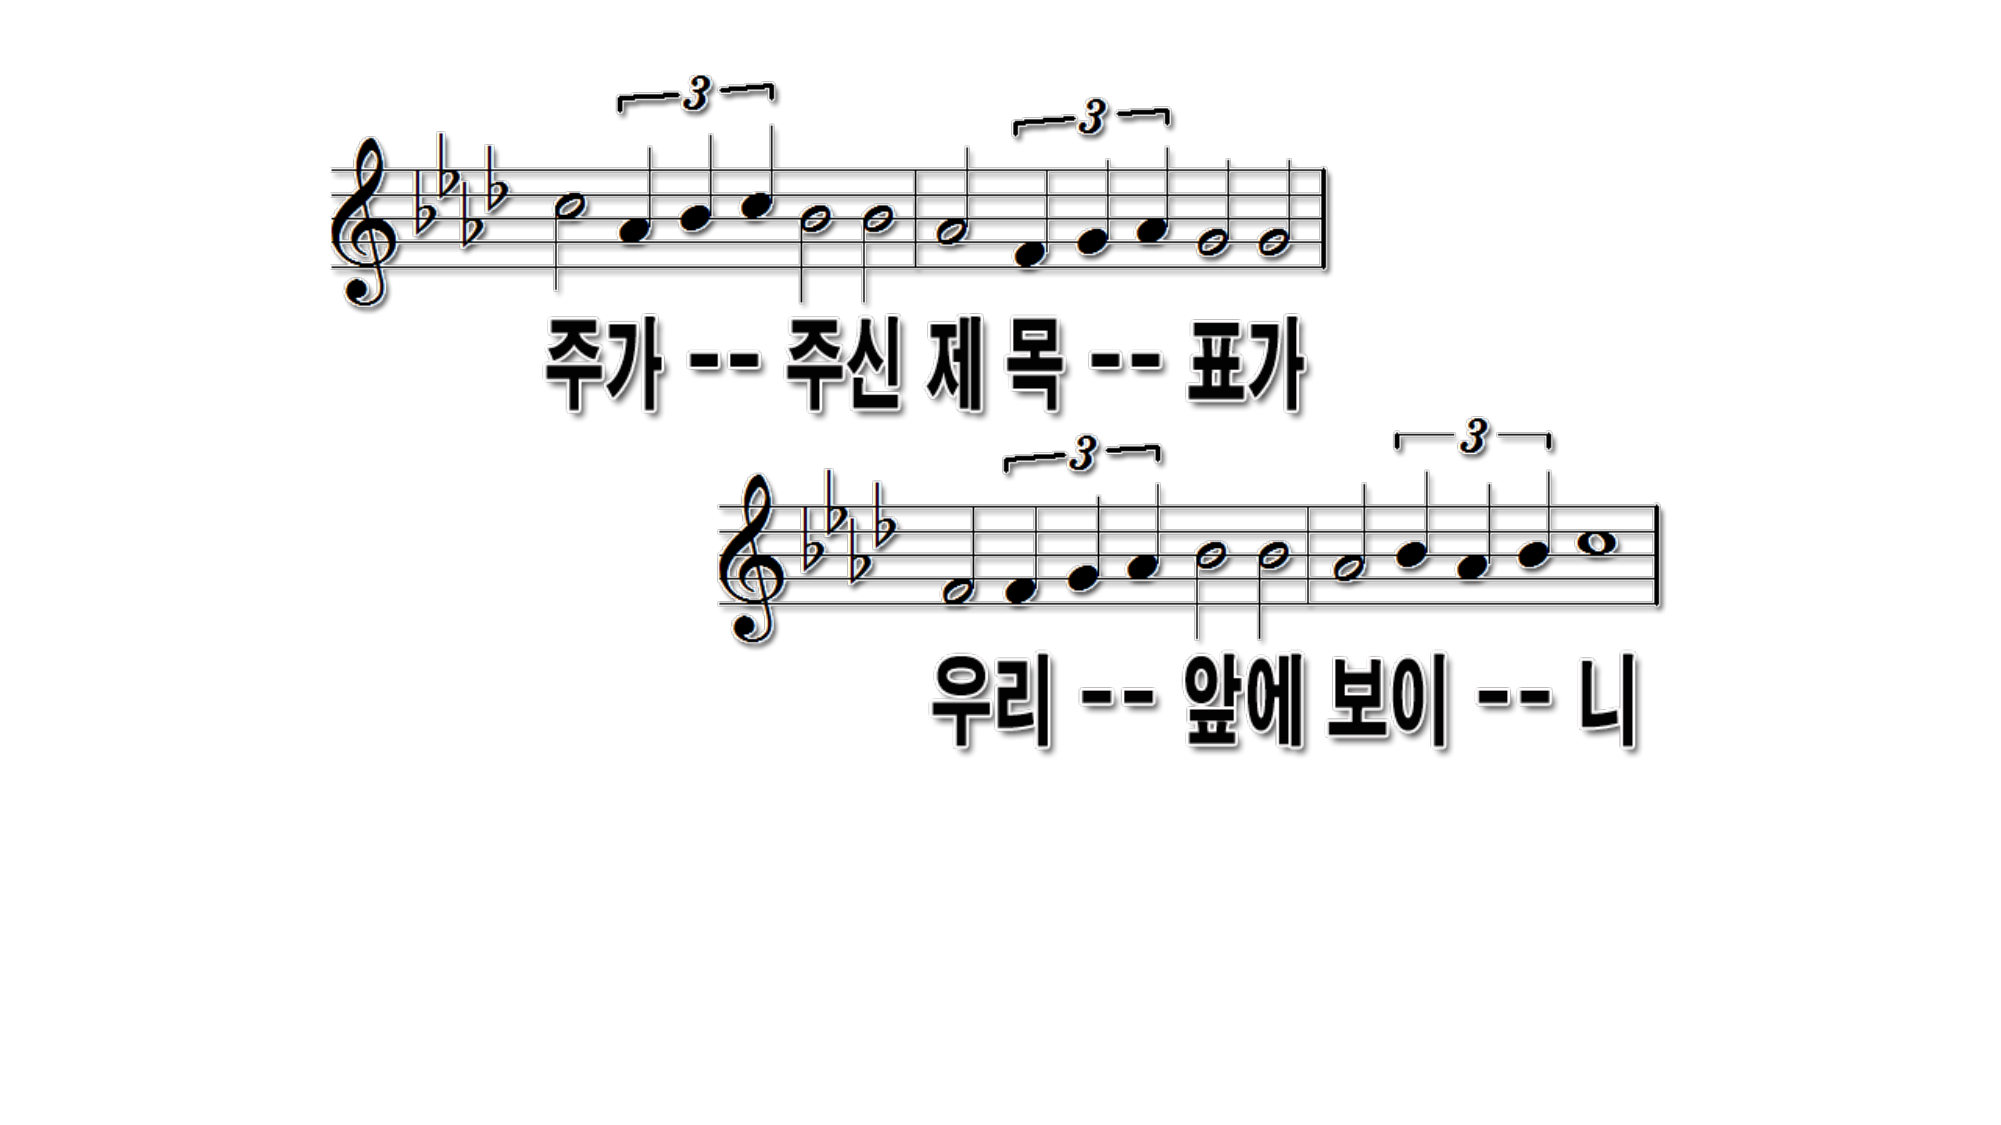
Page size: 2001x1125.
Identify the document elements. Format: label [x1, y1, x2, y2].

picture [249, 0, 1750, 835]
